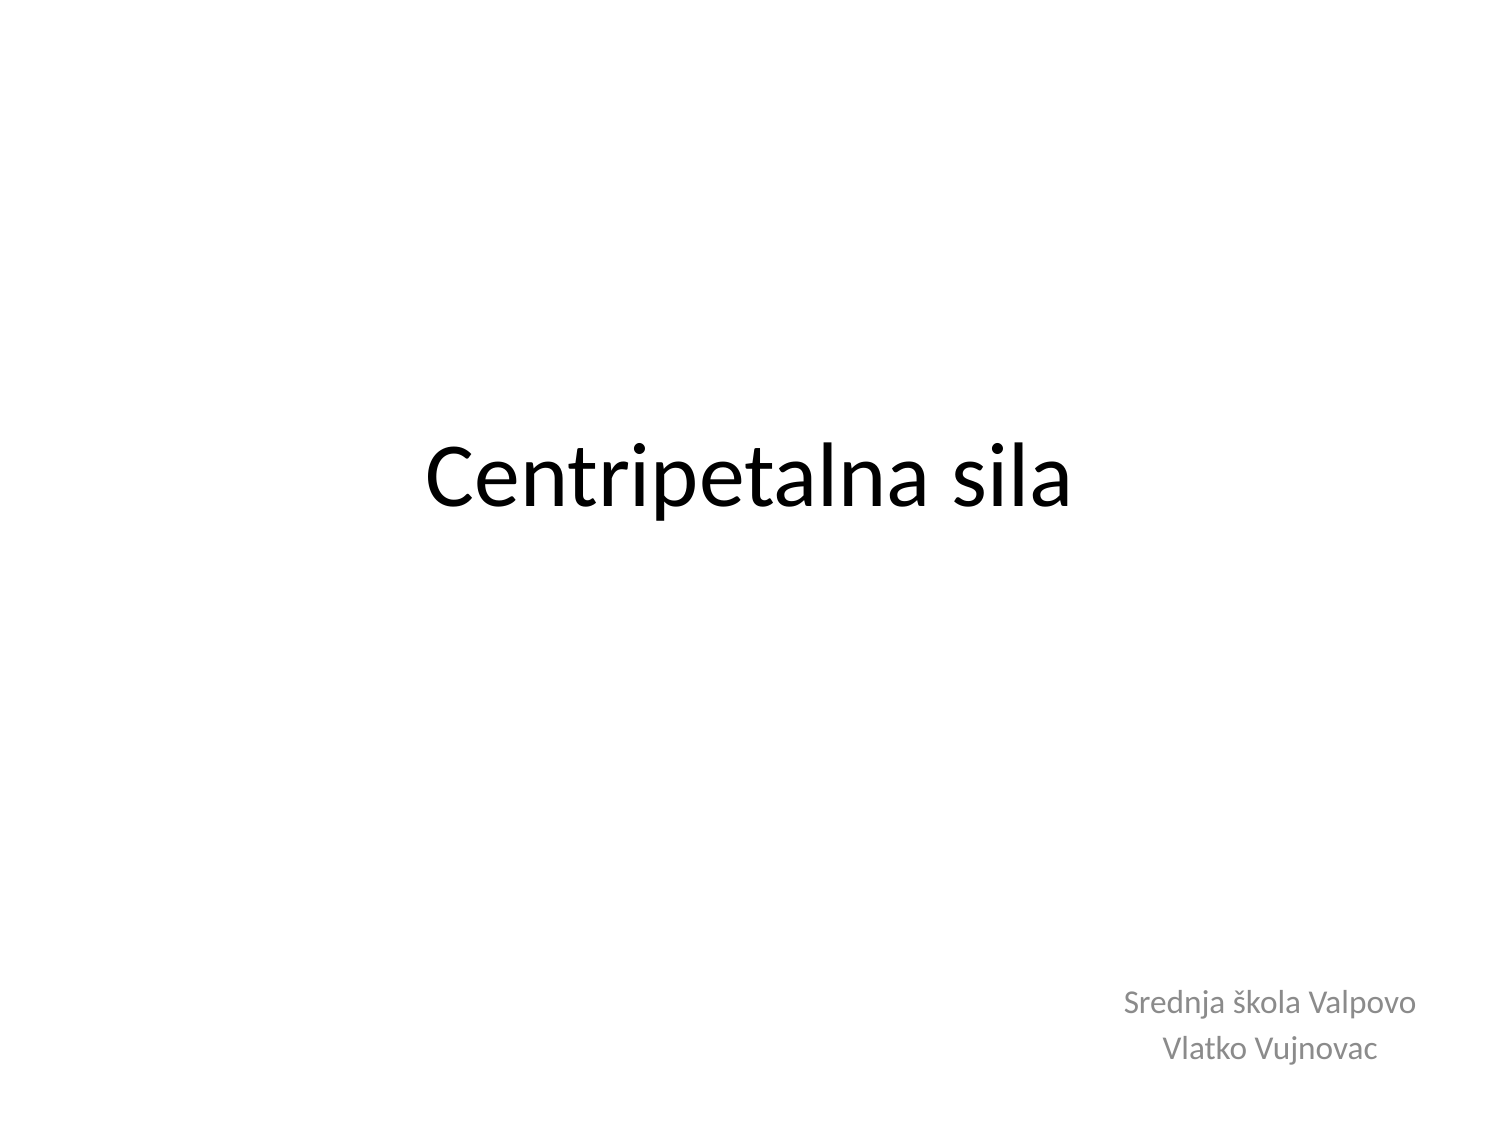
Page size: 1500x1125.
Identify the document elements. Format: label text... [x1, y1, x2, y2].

subtitle Srednja škola Valpovo Vlatko Vujnovac [1089, 972, 1451, 1086]
title Centripetalna sila [112, 349, 1388, 591]
